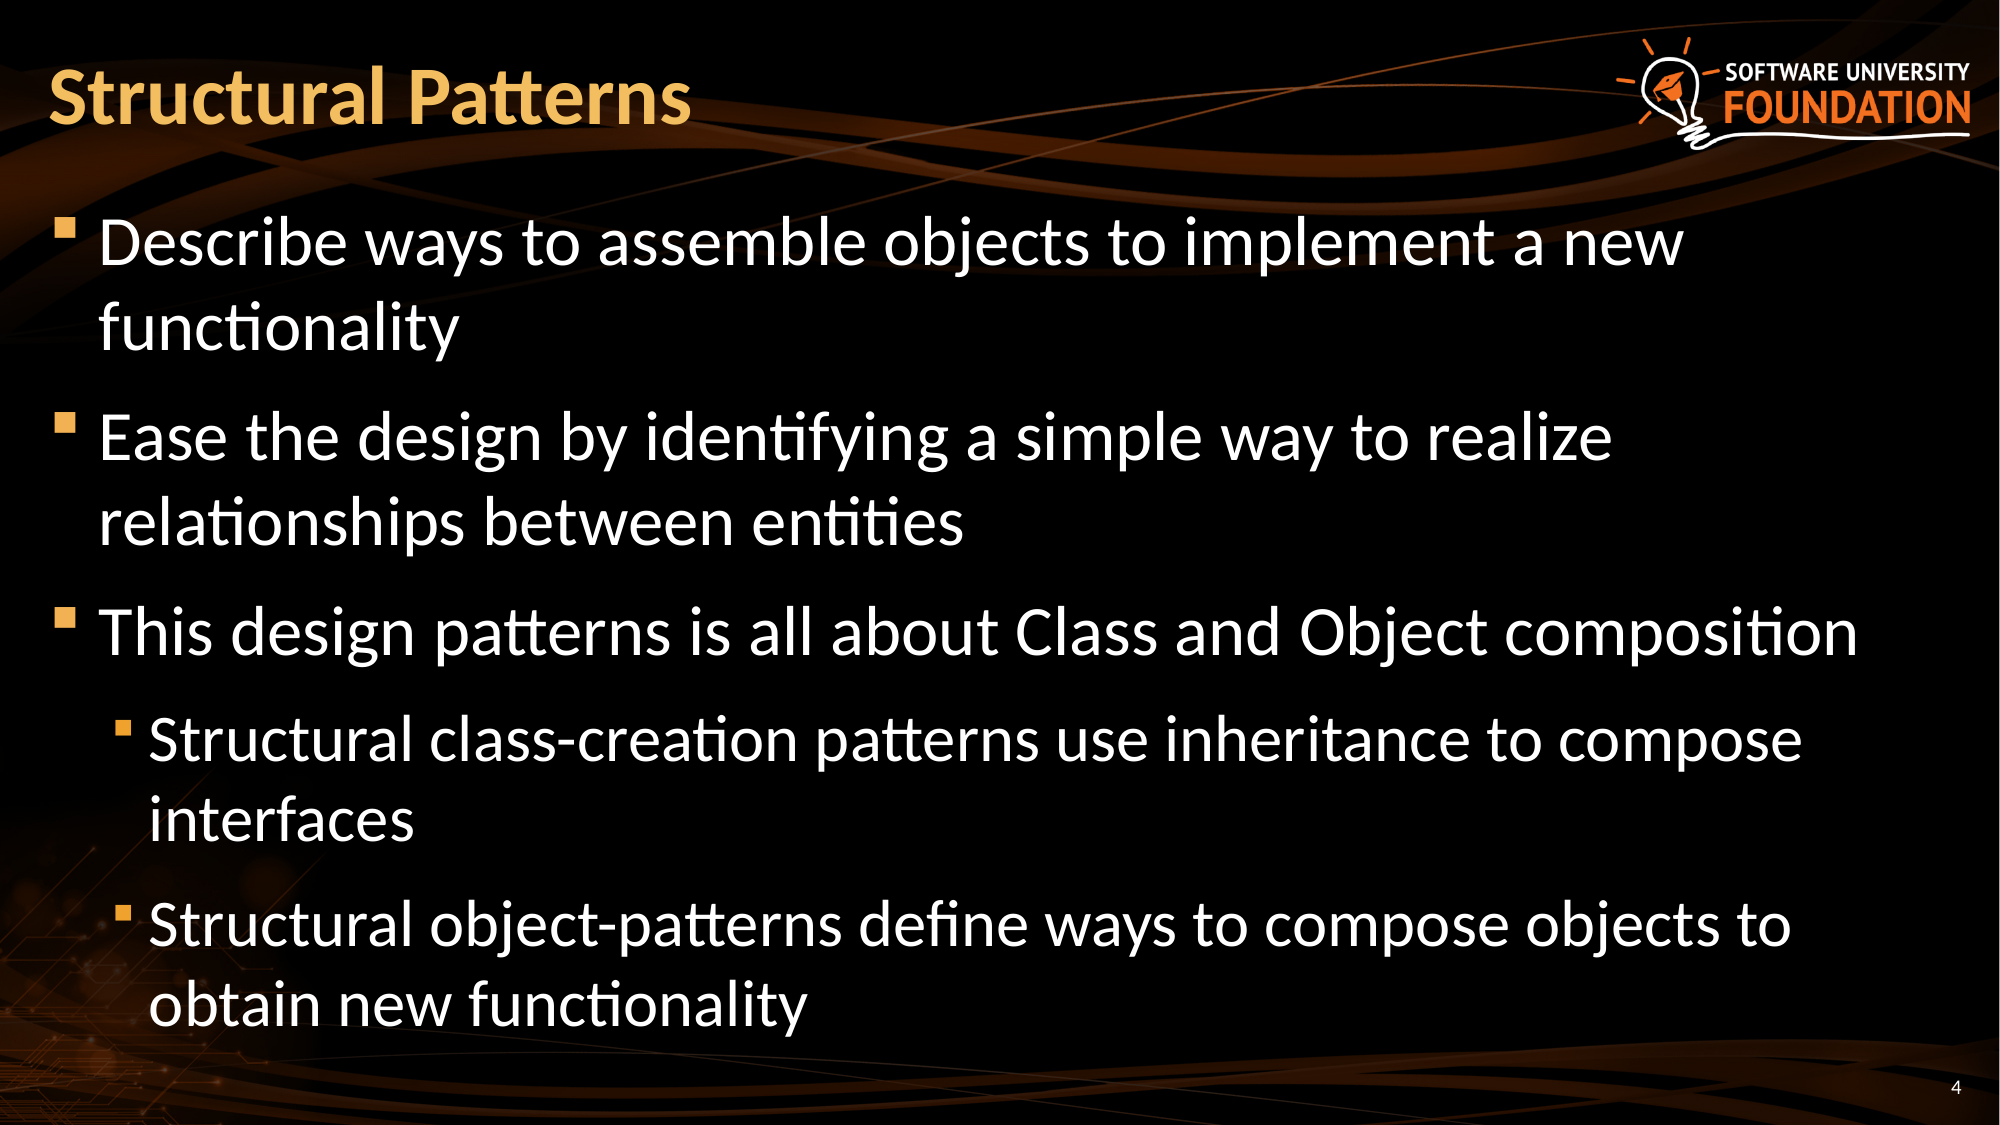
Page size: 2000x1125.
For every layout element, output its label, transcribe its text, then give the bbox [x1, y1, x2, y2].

list Describe ways to assemble objects to implement a new functionality Ease the design by identifying a simple way to realize relationships between entities This design patterns is all about Class and Object composition Structural class-creation patterns use inheritance to compose interfaces Structural object-patterns define ways to compose objects to obtain new functionality [31, 188, 1968, 1046]
slide_number 4 [1897, 1070, 1968, 1103]
picture [0, 0, 2000, 1125]
title Structural Patterns [30, 6, 1602, 189]
